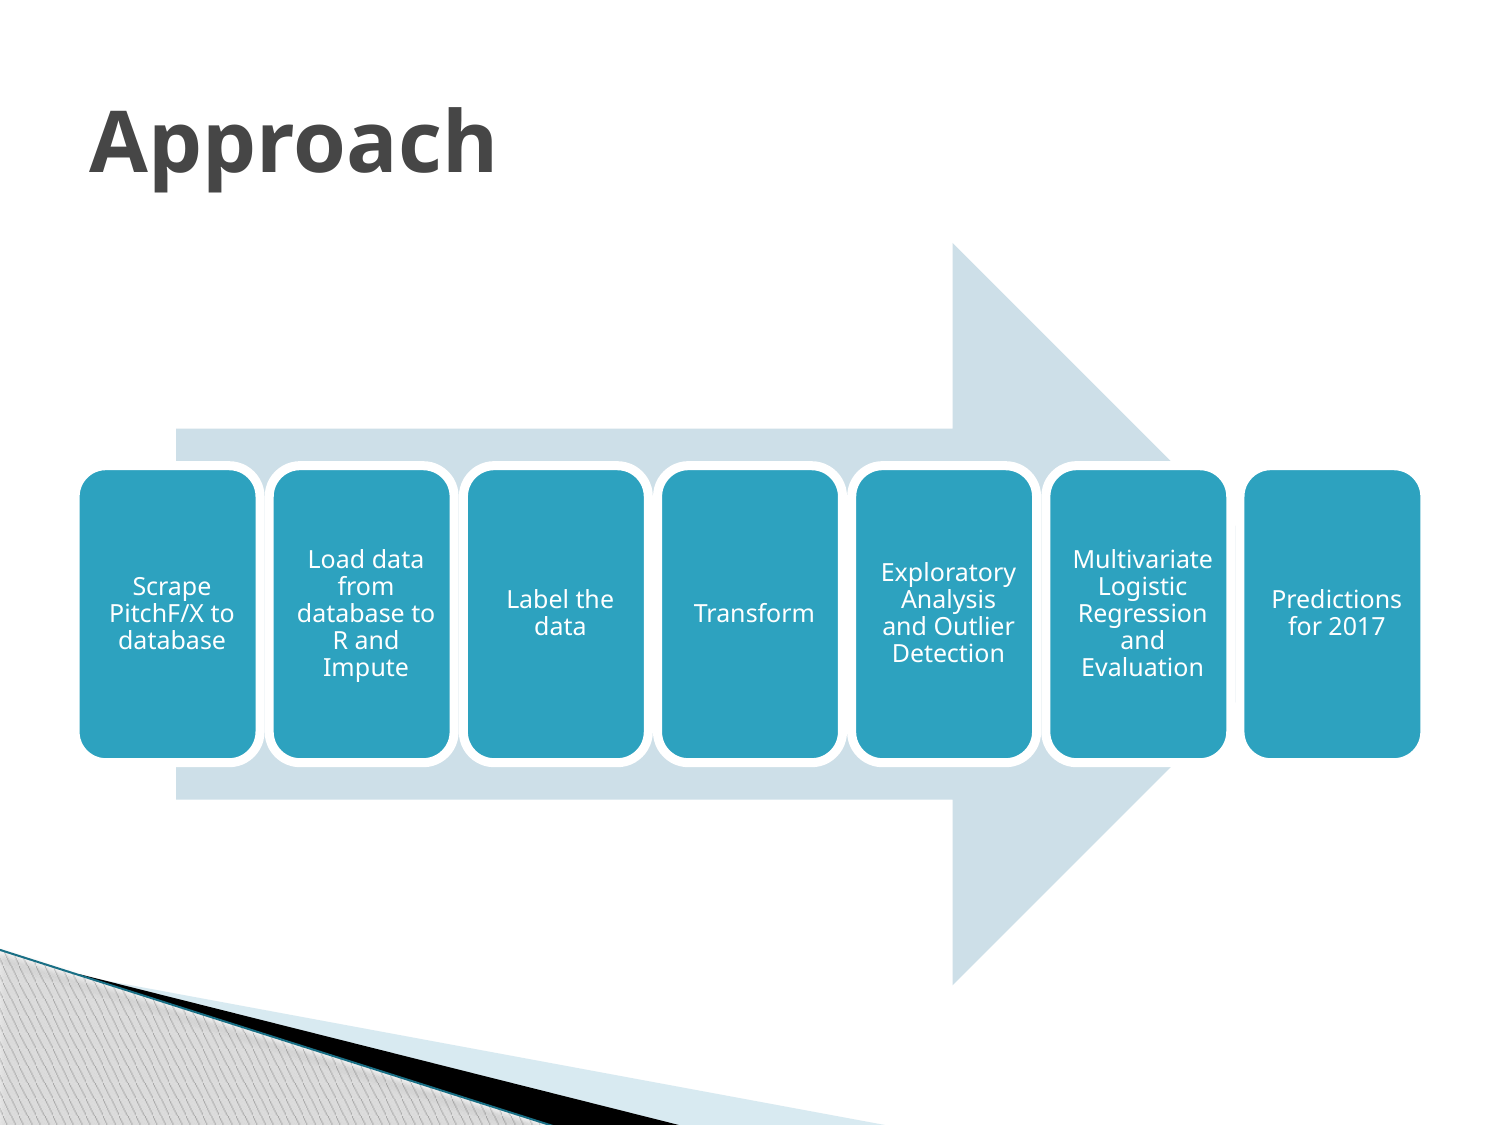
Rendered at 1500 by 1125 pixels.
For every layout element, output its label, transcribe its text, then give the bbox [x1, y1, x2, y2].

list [74, 242, 1426, 986]
title Approach [75, 45, 1425, 233]
